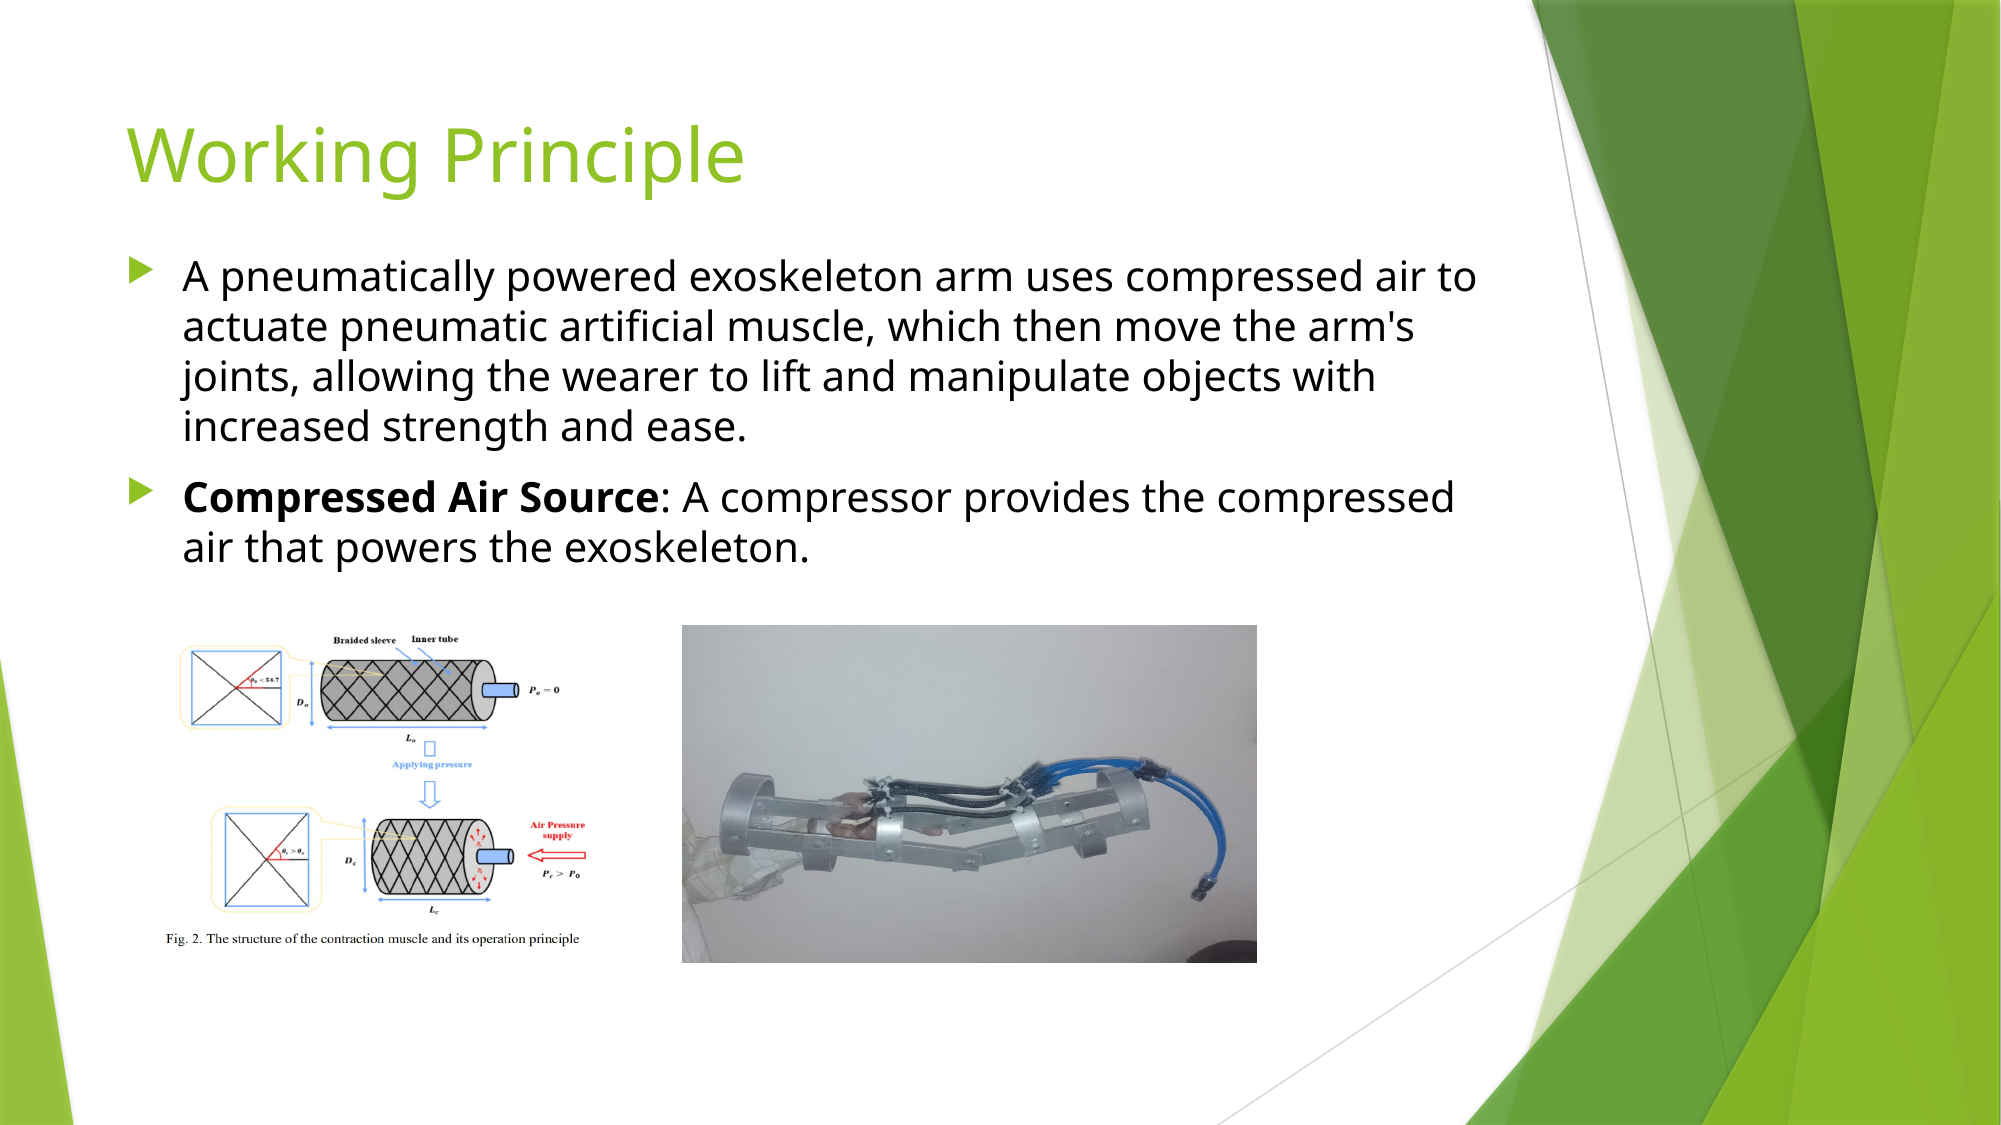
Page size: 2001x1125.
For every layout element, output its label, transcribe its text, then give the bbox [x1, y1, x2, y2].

picture [681, 625, 1257, 963]
title Working Principle [111, 99, 1522, 241]
picture [136, 625, 609, 963]
list A pneumatically powered exoskeleton arm uses compressed air to actuate pneumatic artificial muscle, which then move the arm's joints, allowing the wearer to lift and manipulate objects with increased strength and ease. Compressed Air Source: A compressor provides the compressed air that powers the exoskeleton. [111, 241, 1522, 992]
